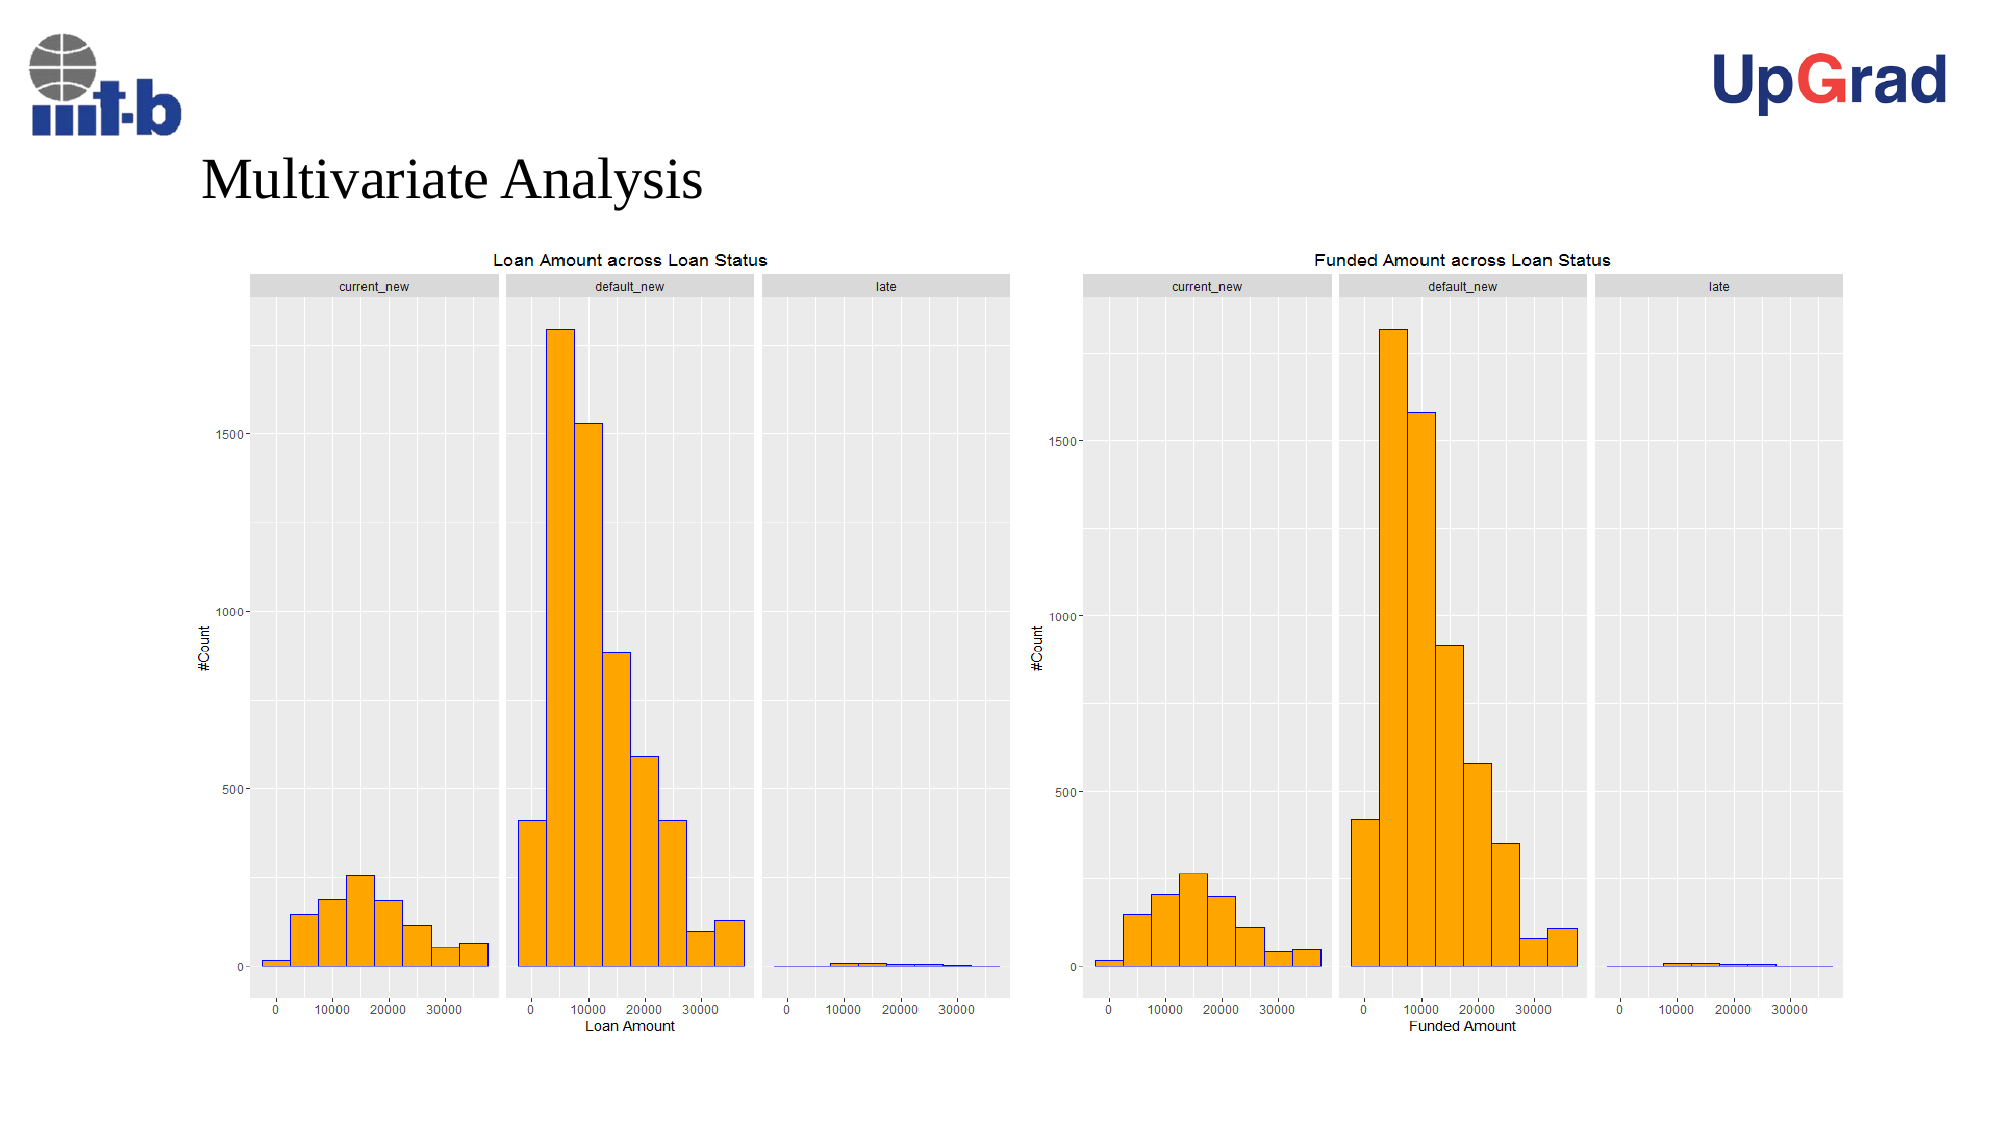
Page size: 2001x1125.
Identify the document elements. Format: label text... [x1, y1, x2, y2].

picture [186, 245, 1852, 1040]
text_box Multivariate Analysis [186, 104, 1715, 243]
picture [0, 29, 208, 163]
picture [1714, 53, 1952, 116]
